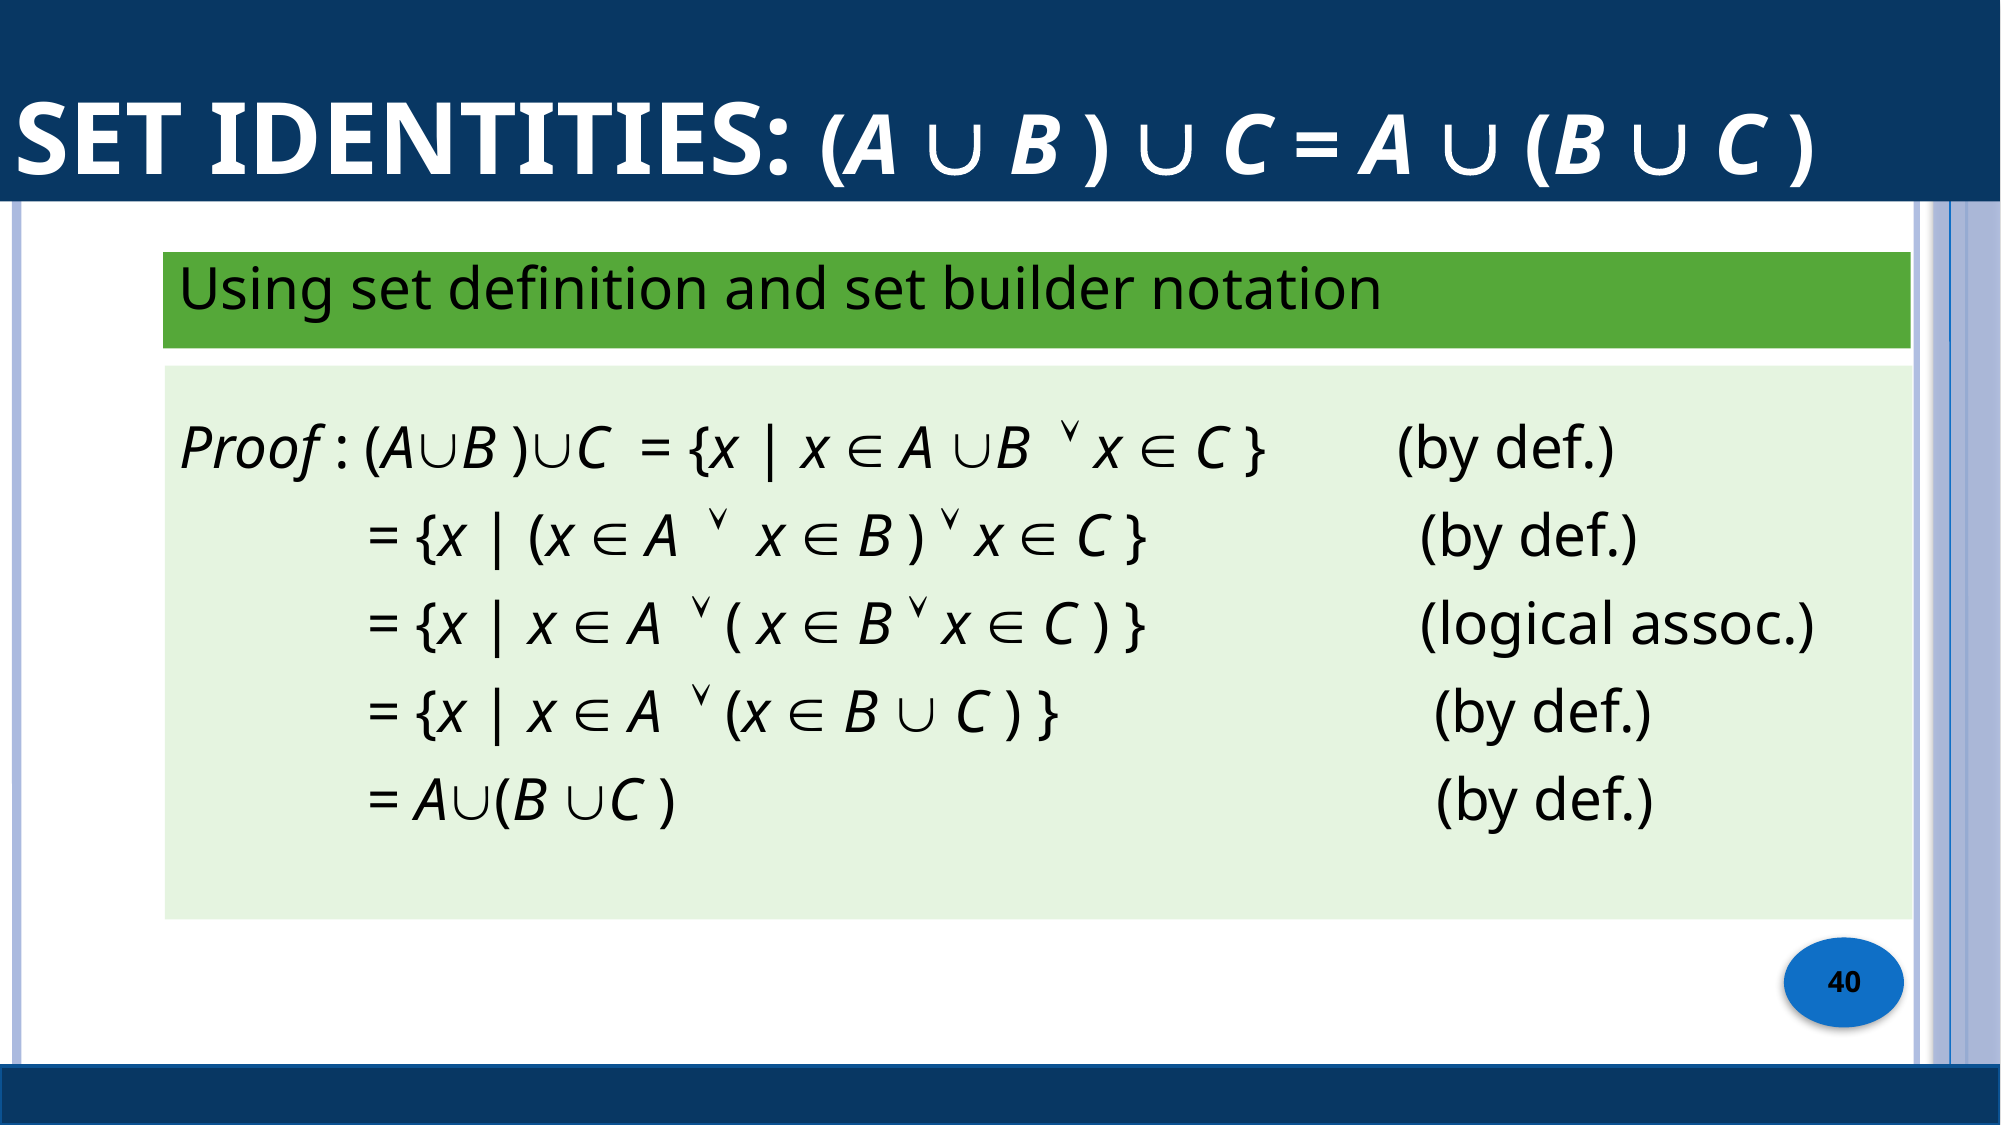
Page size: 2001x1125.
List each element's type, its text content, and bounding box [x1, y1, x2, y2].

slide_number 40 [1777, 940, 1912, 1027]
text_box Using set definition and set builder notation [163, 252, 1911, 349]
title Set identities: (A  B )  C = A  (B  C ) [0, 0, 2000, 202]
text_box Proof : (AB )C = {x | x  A B  x  C } (by def.) = {x | (x  A  x  B )  x  C } (by def.) = {x | x  A  ( x  B  x  C ) } (logical assoc.) = {x | x  A  (x  B  C ) } (by def.) = A(B C ) (by def.)  [164, 365, 1913, 920]
text_box [0, 1064, 2000, 1125]
